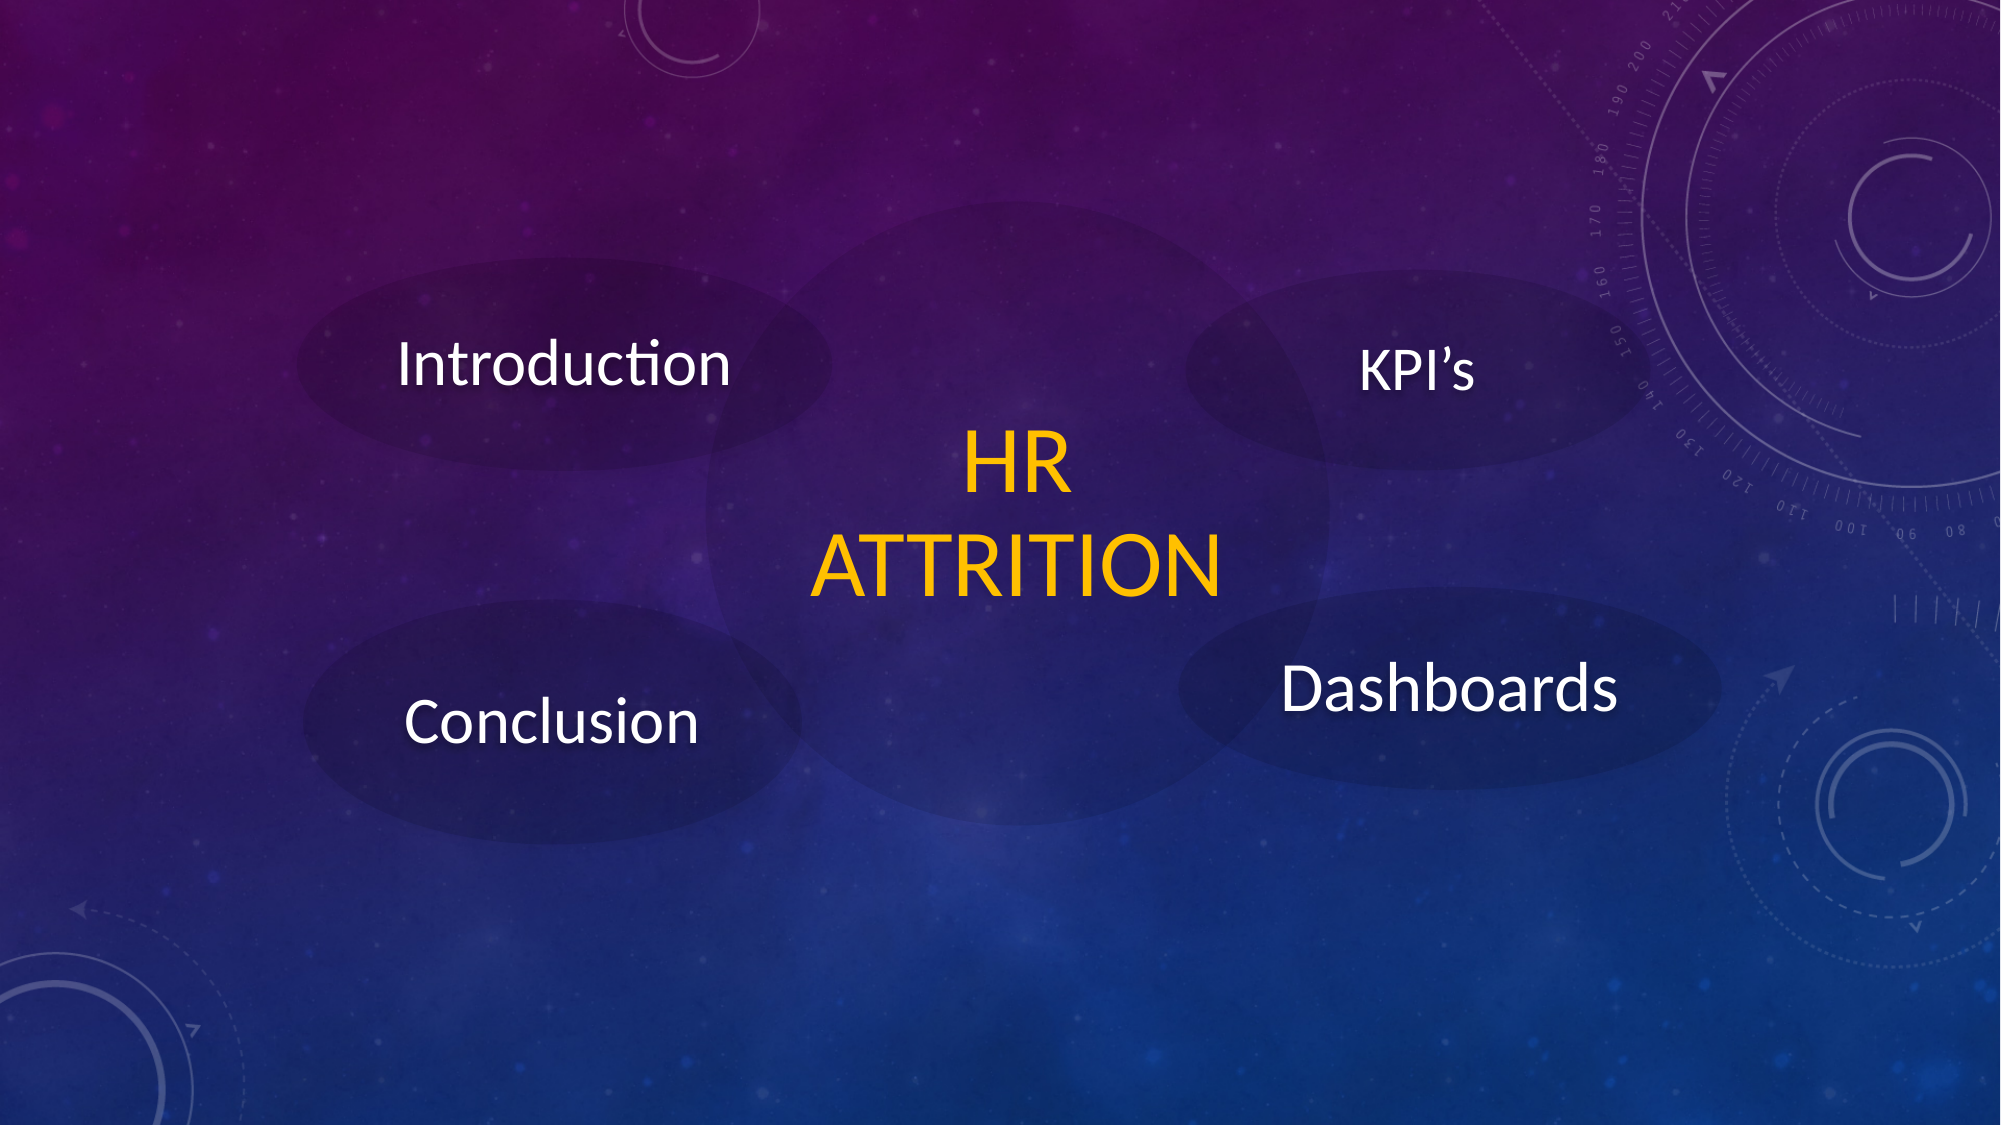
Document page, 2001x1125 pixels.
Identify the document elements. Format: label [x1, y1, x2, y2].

picture [0, 0, 2001, 1125]
text_box [0, 0, 2000, 1074]
